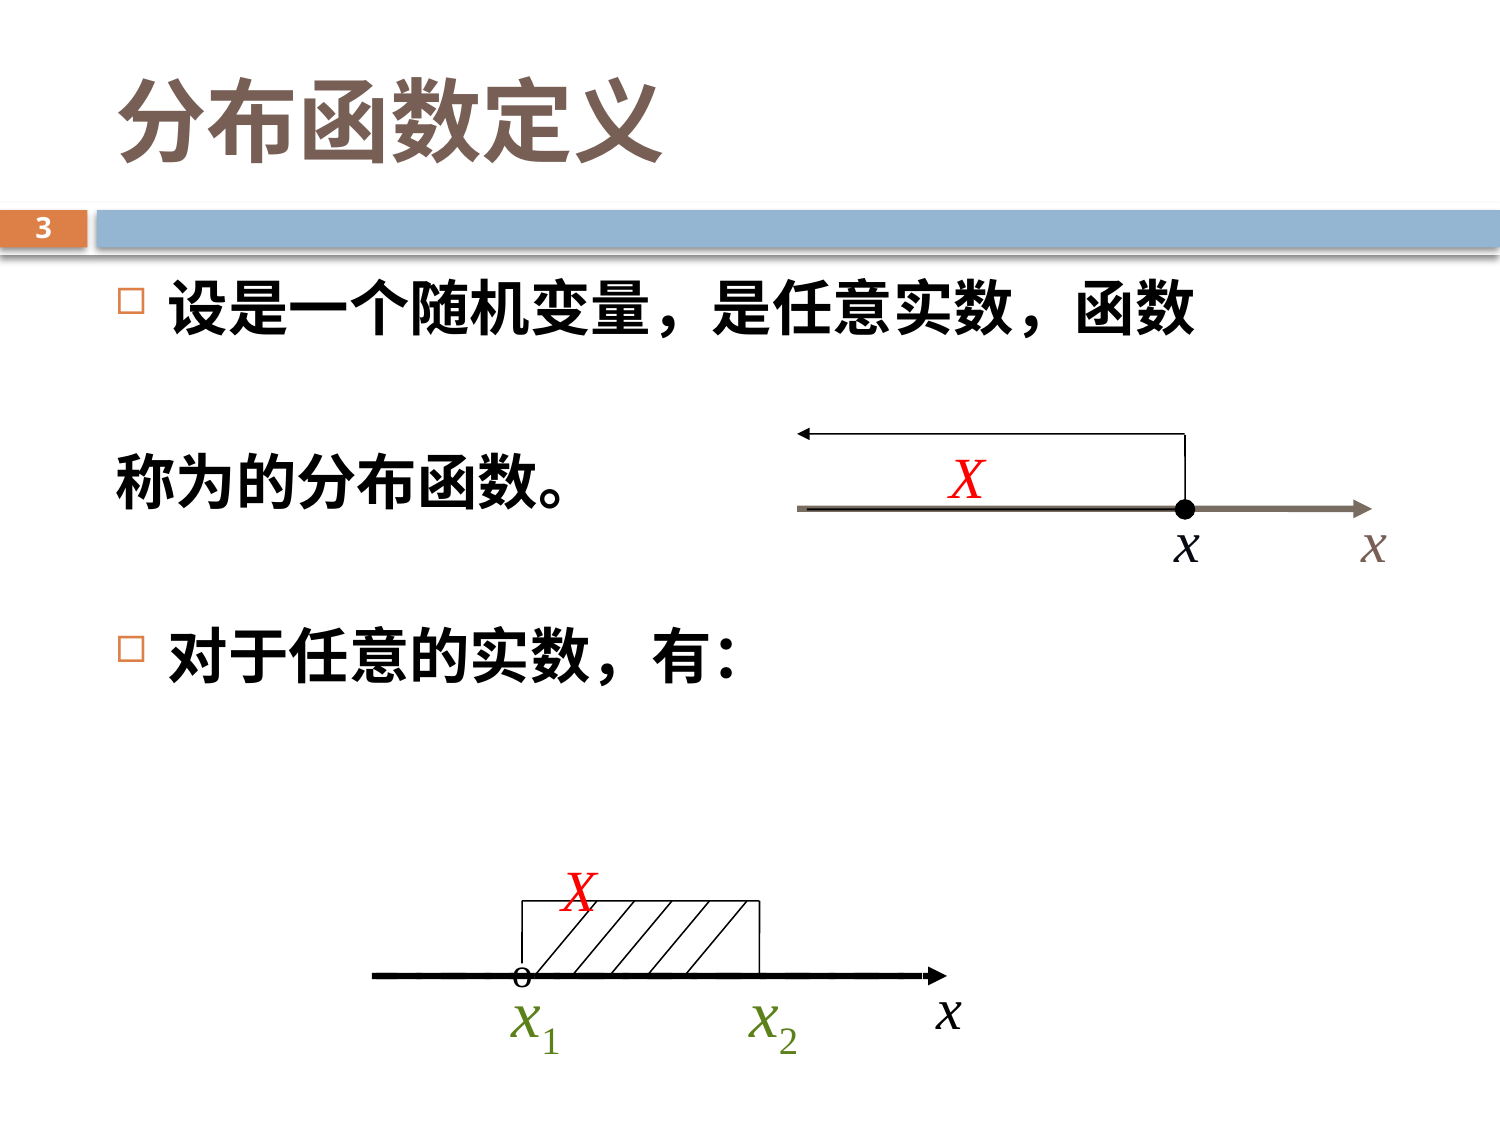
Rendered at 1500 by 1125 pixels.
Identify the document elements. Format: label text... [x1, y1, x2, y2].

title 分布函数定义 [100, 37, 1438, 200]
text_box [371, 845, 1010, 1059]
slide_number 3 [0, 208, 88, 249]
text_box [796, 432, 1436, 582]
